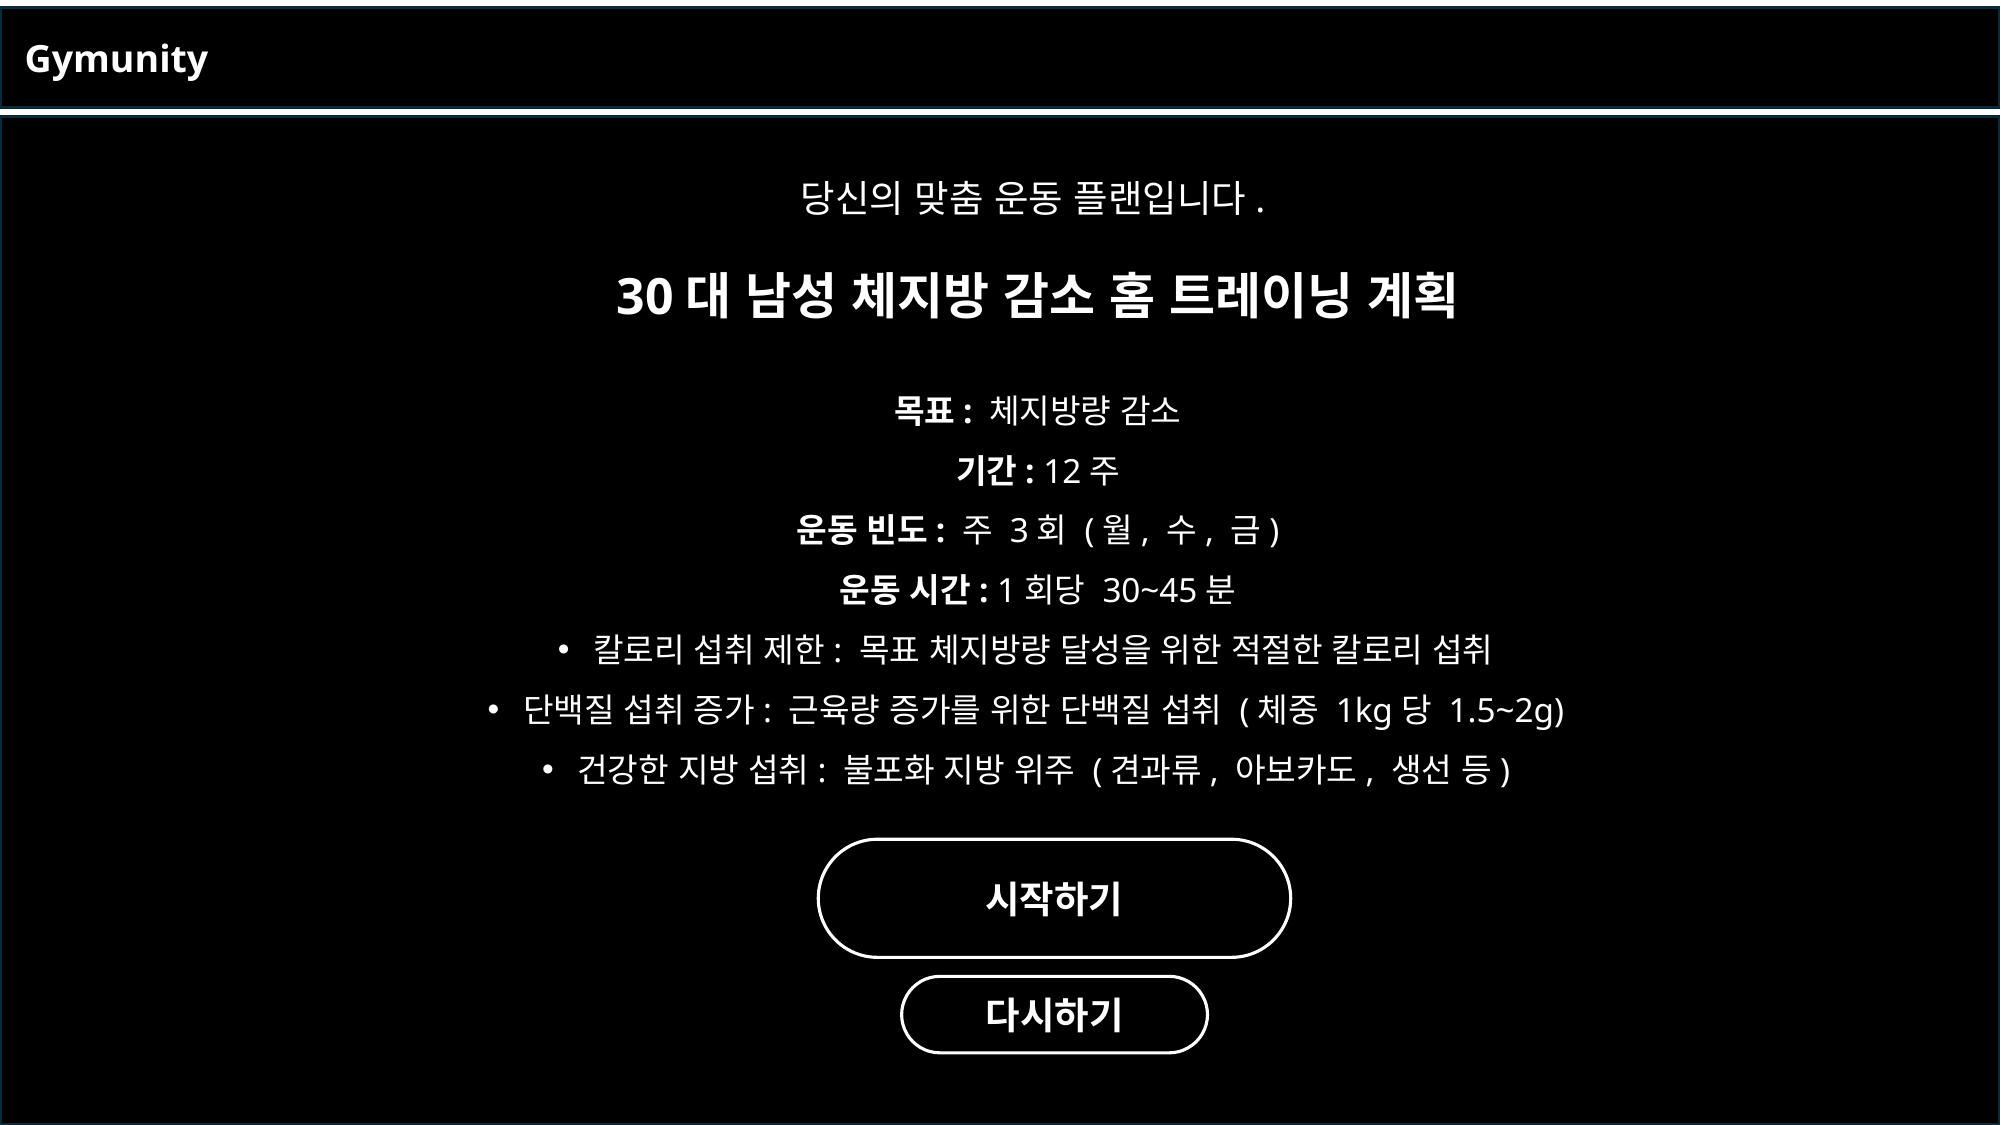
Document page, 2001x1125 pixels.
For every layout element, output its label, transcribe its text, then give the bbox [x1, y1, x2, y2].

text_box 당신의 맞춤 운동 플랜입니다. 30대 남성 체지방 감소 홈 트레이닝 계획 목표: 체지방량 감소 기간: 12주 운동 빈도: 주 3회 (월, 수, 금) 운동 시간: 1회당 30~45분 칼로리 섭취 제한: 목표 체지방량 달성을 위한 적절한 칼로리 섭취 단백질 섭취 증가: 근육량 증가를 위한 단백질 섭취 (체중 1kg당 1.5~2g) 건강한 지방 섭취: 불포화 지방 위주 (견과류, 아보카도, 생선 등) [442, 167, 1634, 842]
text_box Gymunity [0, 6, 2000, 109]
text_box 시작하기 [816, 837, 1293, 959]
text_box [0, 115, 2000, 1125]
text_box 다시하기 [900, 974, 1210, 1055]
